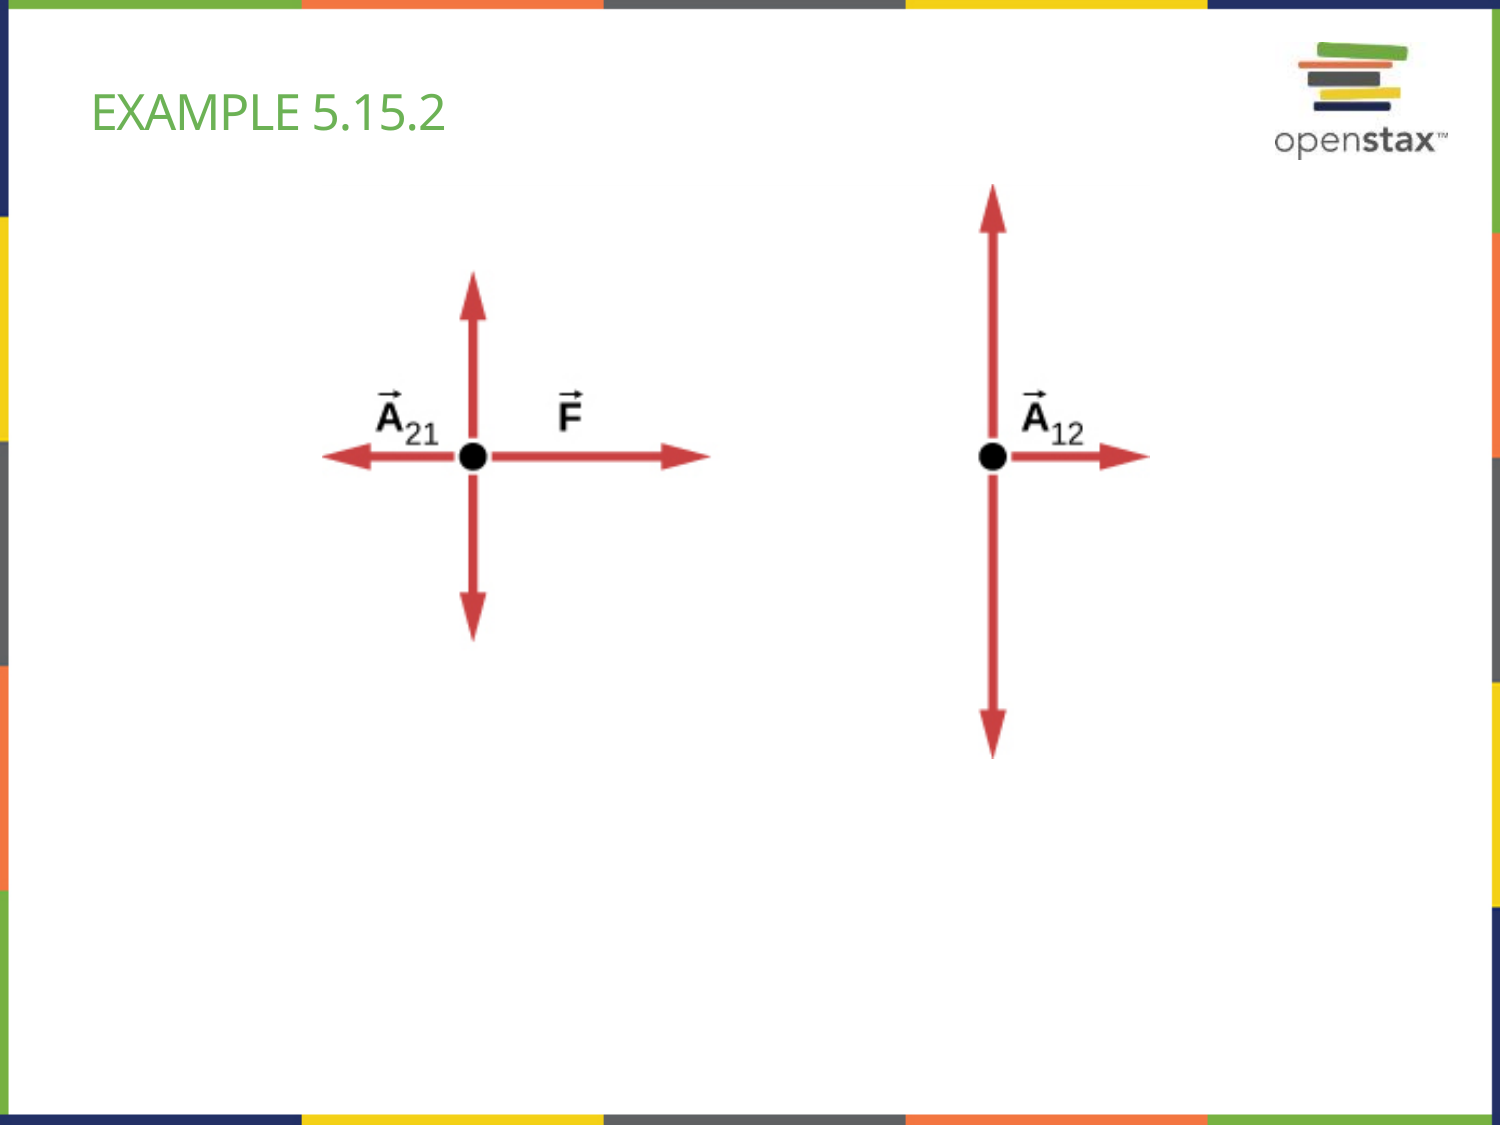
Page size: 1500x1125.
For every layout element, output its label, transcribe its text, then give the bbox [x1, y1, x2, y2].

title example 5.15.2 [75, 39, 1275, 148]
picture [0, 0, 1500, 1125]
